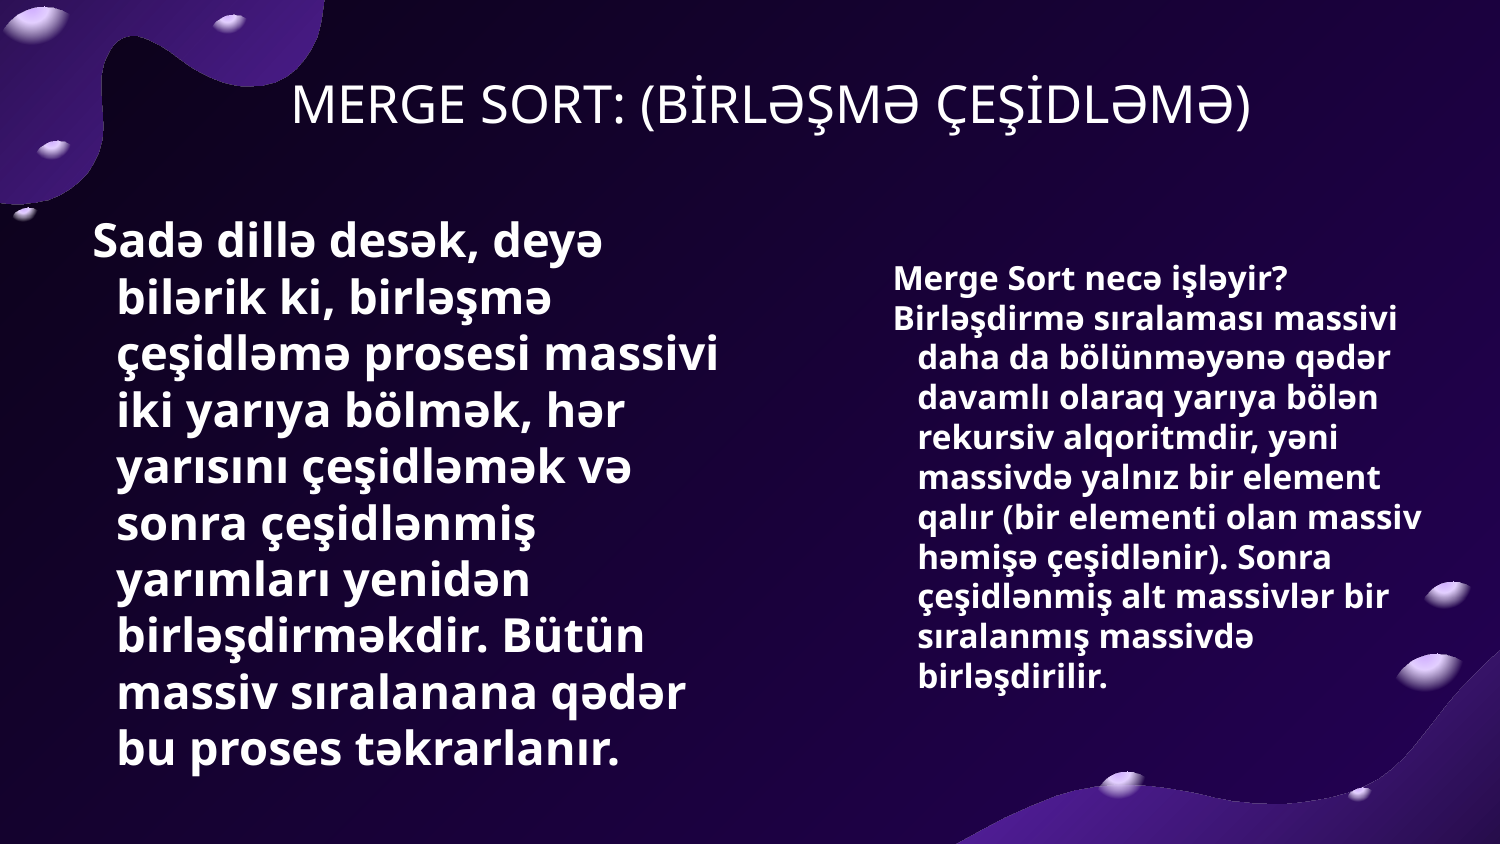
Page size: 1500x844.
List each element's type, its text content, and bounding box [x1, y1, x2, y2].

list Sadə dillə desək, deyə bilərik ki, birləşmə çeşidləmə prosesi massivi iki yarıya bölmək, hər yarısını çeşidləmək və sonra çeşidlənmiş yarımları yenidən birləşdirməkdir. Bütün massiv sıralanana qədər bu proses təkrarlanır. [53, 195, 775, 791]
title MERGE SORT: (BİRLƏŞMƏ ÇEŞİDLƏMƏ) [138, 55, 1404, 151]
text_box Merge Sort necə işləyir? Birləşdirmə sıralaması massivi daha da bölünməyənə qədər davamlı olaraq yarıya bölən rekursiv alqoritmdir, yəni massivdə yalnız bir element qalır (bir elementi olan massiv həmişə çeşidlənir). Sonra çeşidlənmiş alt massivlər bir sıralanmış massivdə birləşdirilir. [852, 241, 1440, 808]
